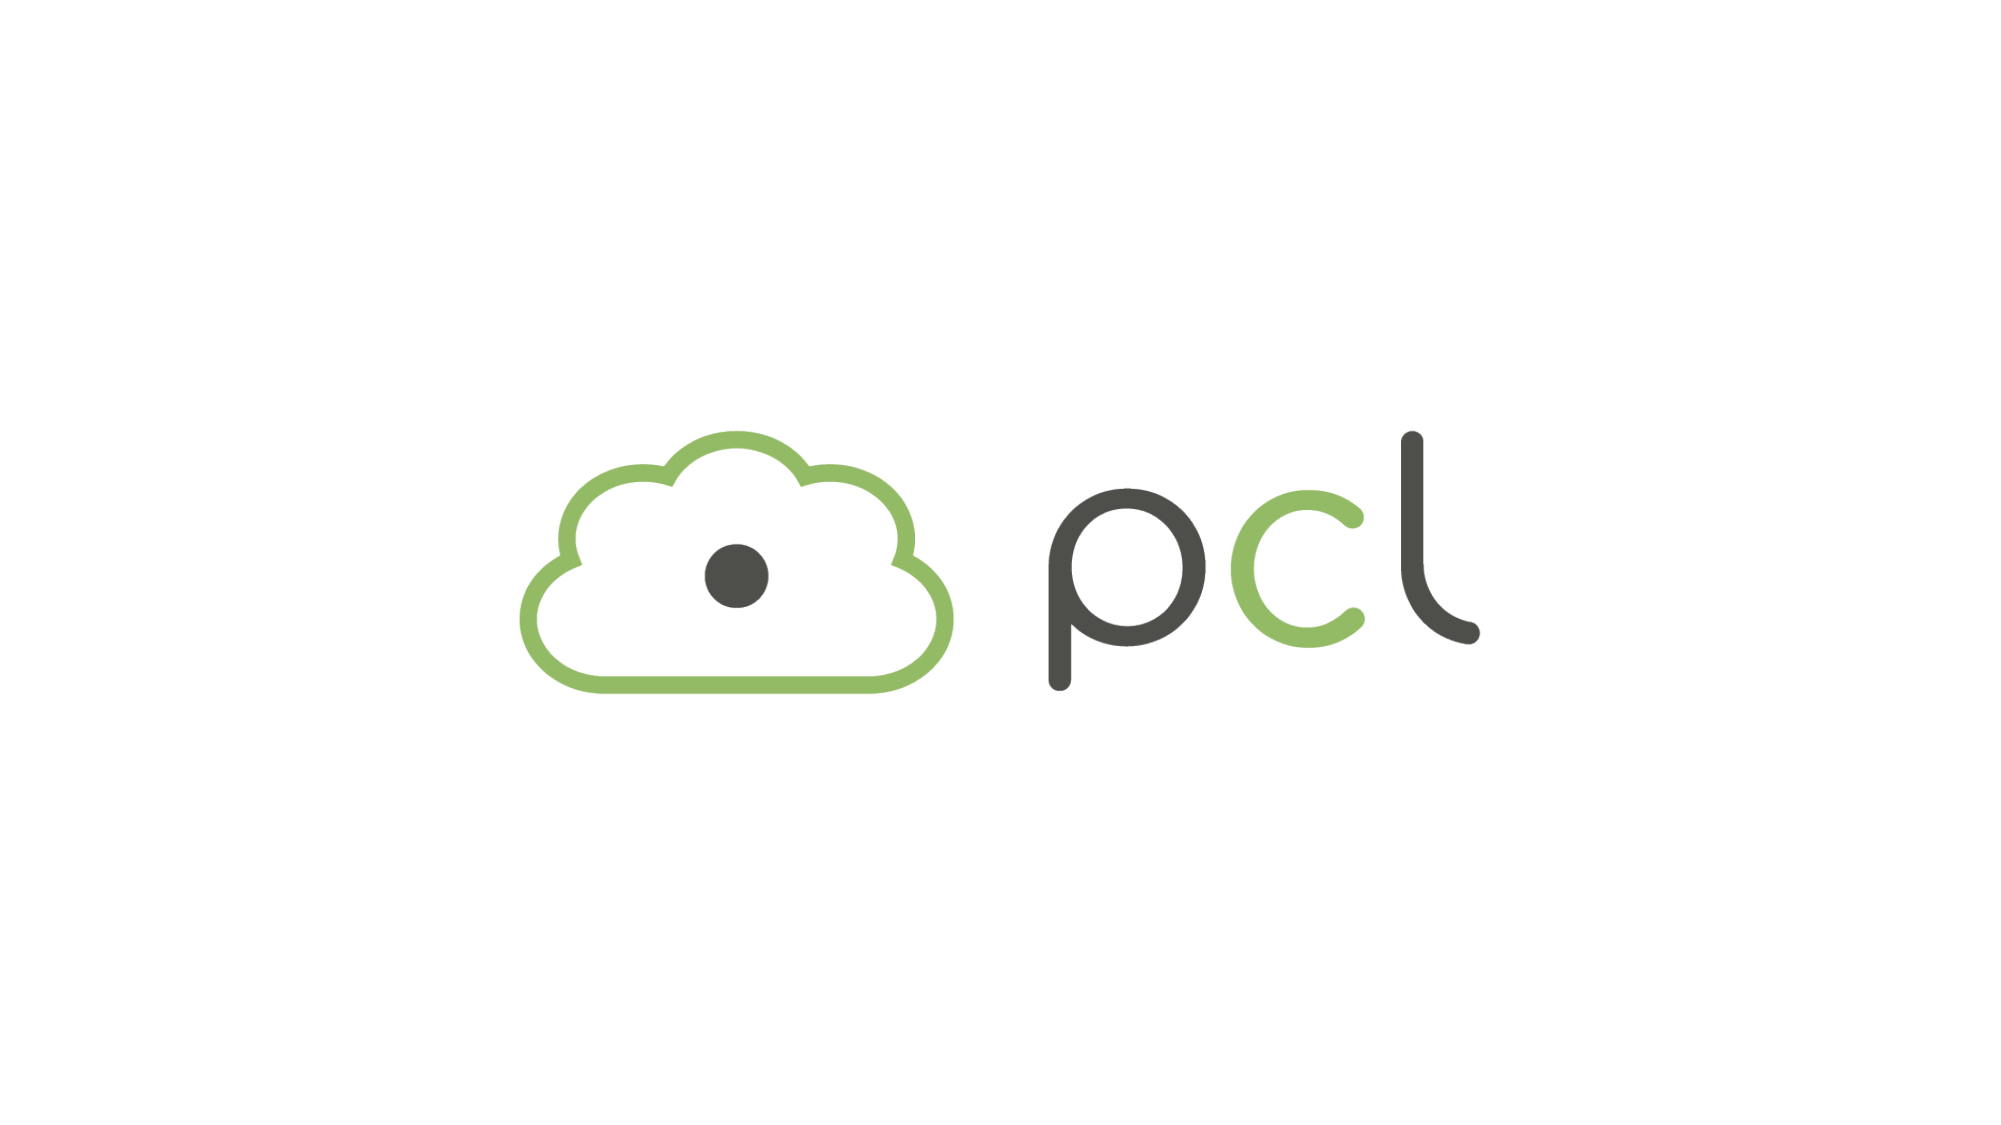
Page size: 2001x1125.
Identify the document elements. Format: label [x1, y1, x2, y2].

picture [484, 396, 1515, 729]
